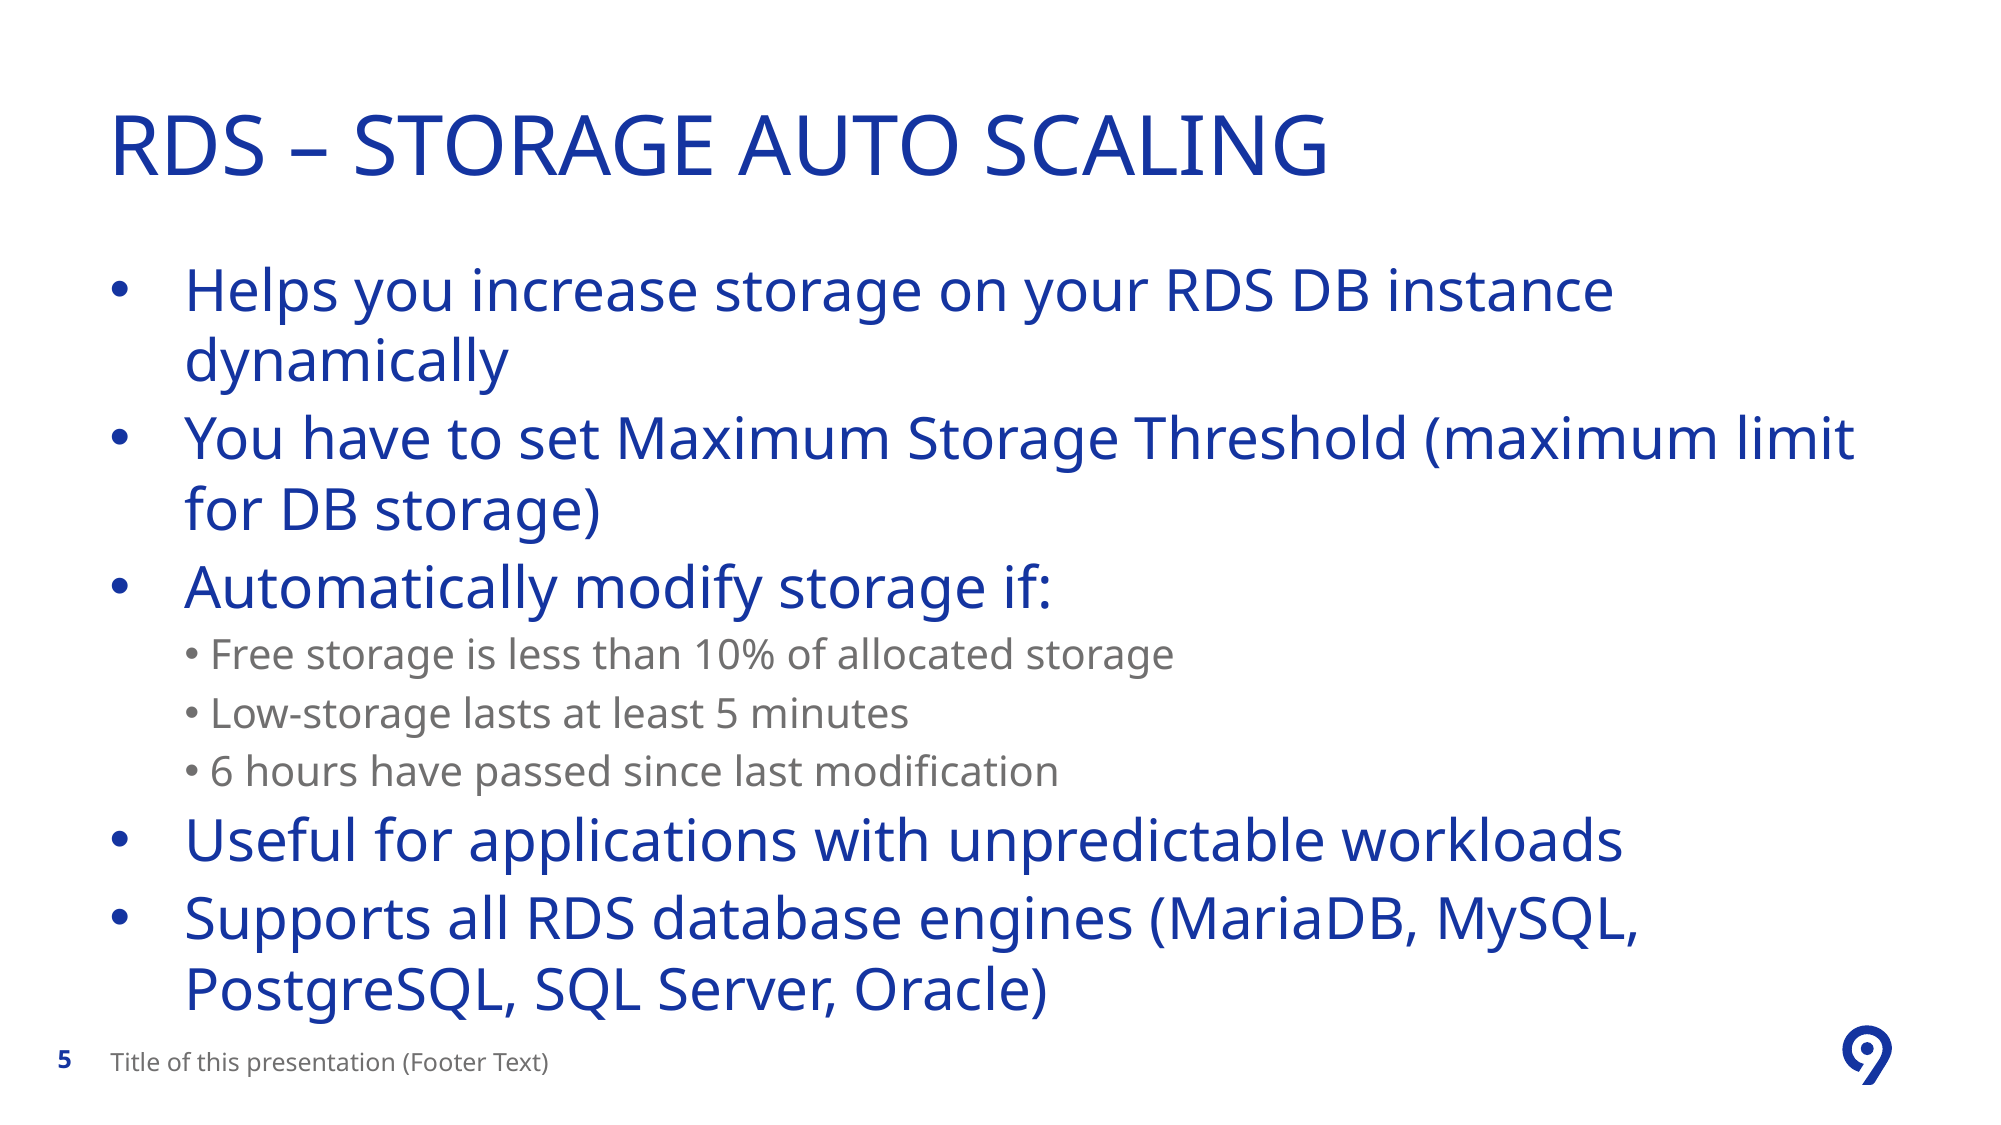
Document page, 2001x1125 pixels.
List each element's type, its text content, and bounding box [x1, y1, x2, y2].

footer Title of this presentation (Footer Text) [110, 1045, 1573, 1077]
title RDS – Storage Auto Scaling [108, 84, 1888, 225]
slide_number 5 [57, 1045, 103, 1077]
list Helps you increase storage on your RDS DB instance dynamically You have to set Maximum Storage Threshold (maximum limit for DB storage) Automatically modify storage if: Free storage is less than 10% of allocated storage Low-storage lasts at least 5 minutes 6 hours have passed since last modification Useful for applications with unpredictable workloads Supports all RDS database engines (MariaDB, MySQL, PostgreSQL, SQL Server, Oracle) [109, 253, 1870, 988]
